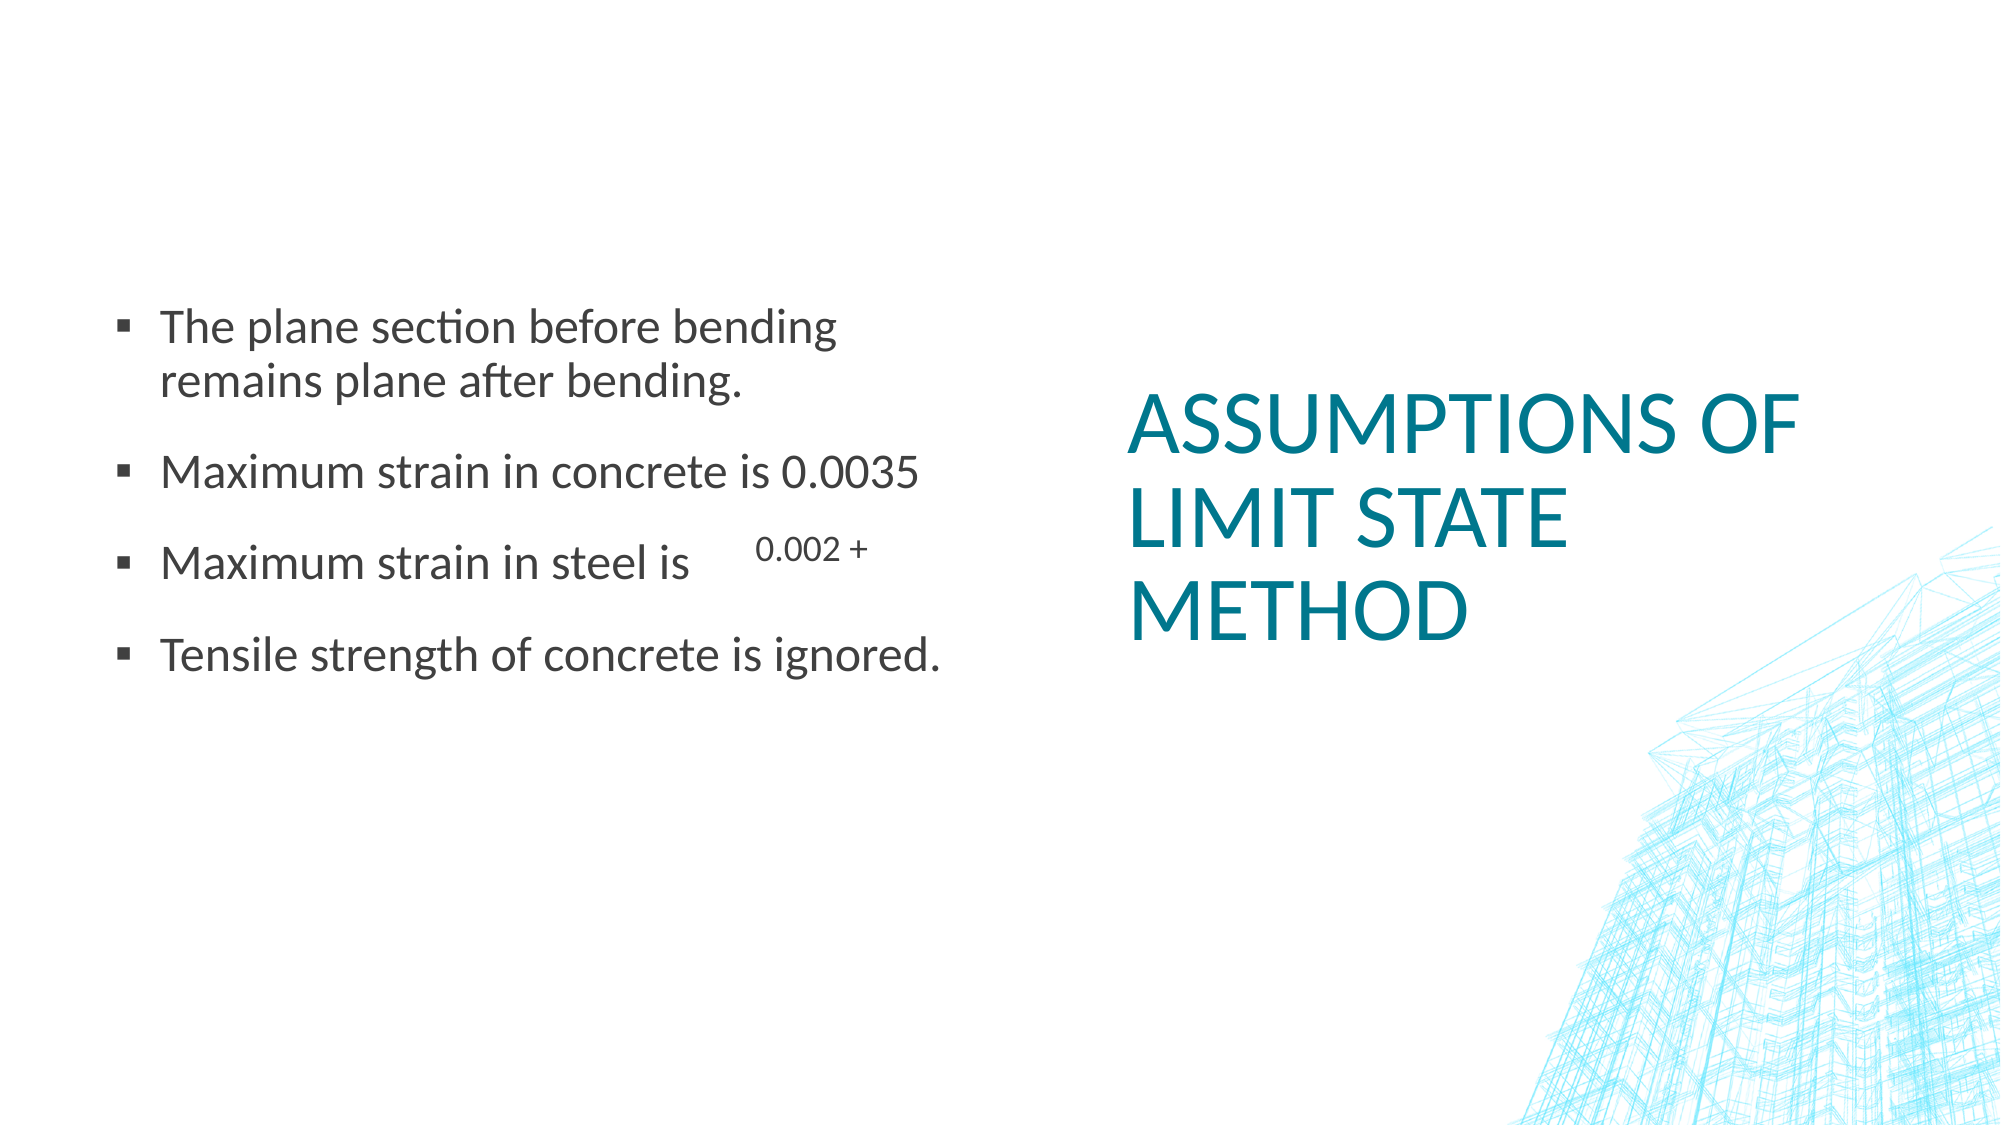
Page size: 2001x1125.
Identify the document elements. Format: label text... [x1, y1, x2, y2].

list The plane section before bending remains plane after bending. Maximum strain in concrete is 0.0035 Maximum strain in steel is Tensile strength of concrete is ignored. [99, 292, 1001, 885]
title Assumptions of limit state method [1112, 367, 1901, 667]
picture [0, 0, 2001, 1125]
